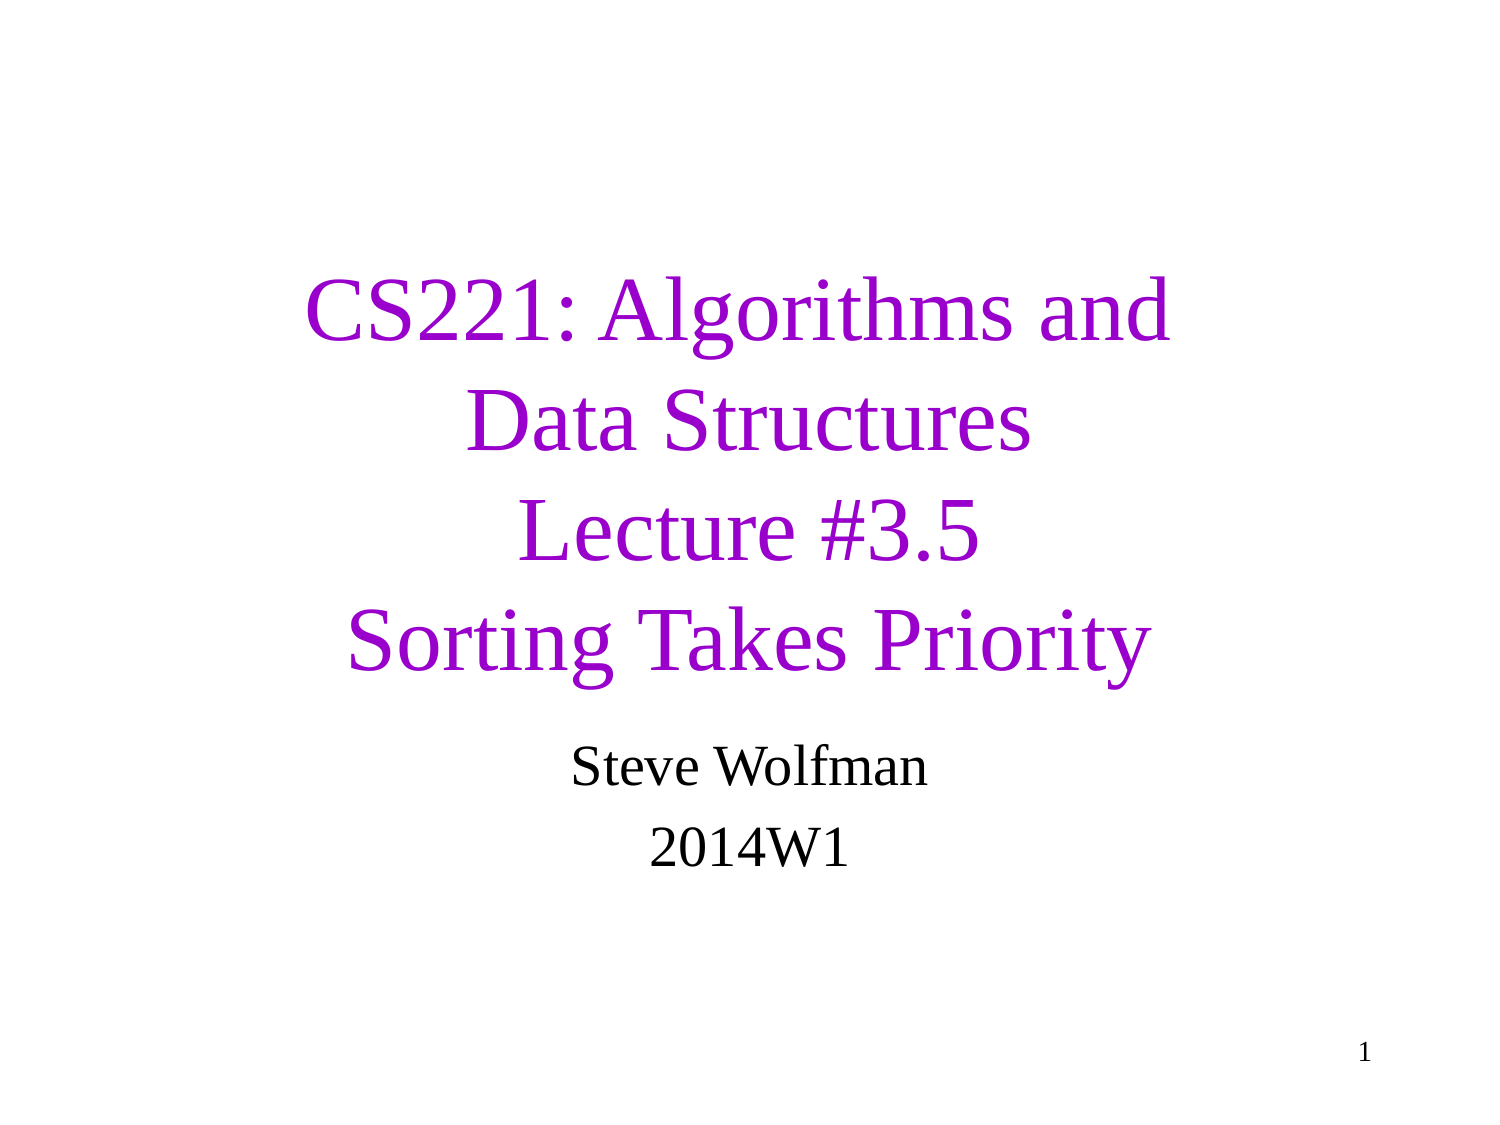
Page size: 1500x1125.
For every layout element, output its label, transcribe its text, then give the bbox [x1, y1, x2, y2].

slide_number 1 [1074, 1024, 1388, 1101]
subtitle Steve Wolfman 2014W1 [225, 637, 1275, 925]
title CS221: Algorithms and Data Structures Lecture #3.5 Sorting Takes Priority [112, 375, 1388, 563]
